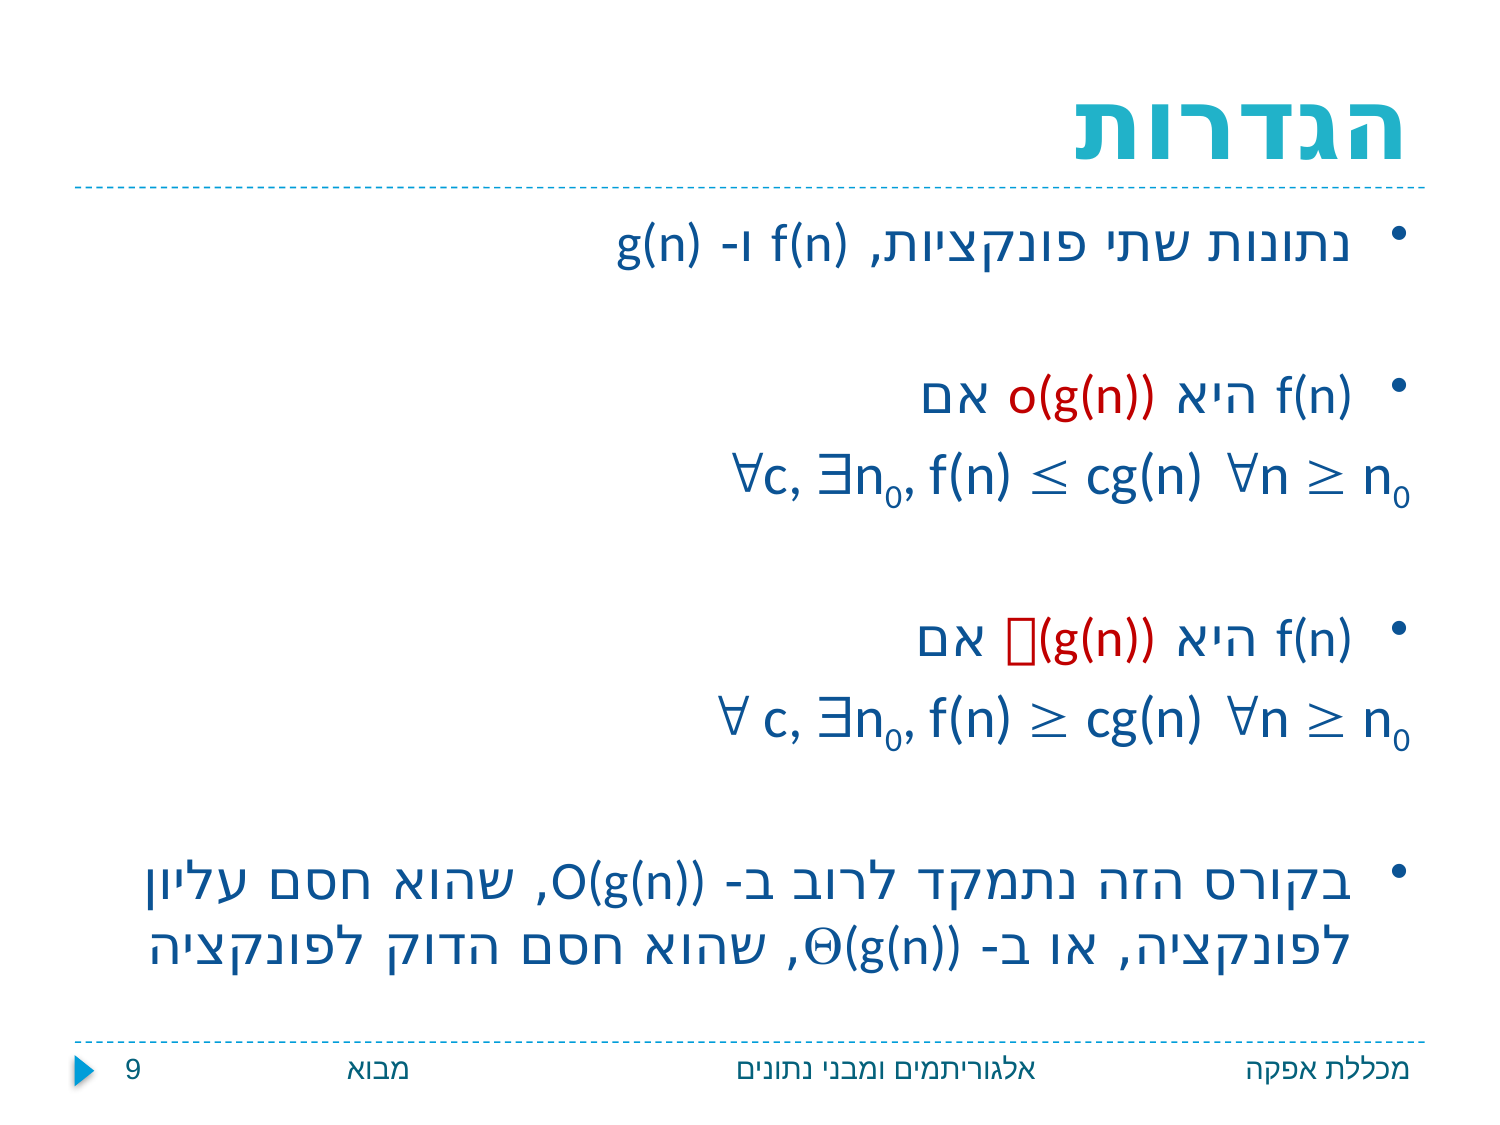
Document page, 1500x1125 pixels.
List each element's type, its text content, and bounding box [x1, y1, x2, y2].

slide_number מכללת אפקה [1051, 1042, 1426, 1103]
list נתונות שתי פונקציות, f(n) ו- g(n) f(n) היא o(g(n)) אם c, n0, f(n)  cg(n) n  n0 f(n) היא (g(n)) אם  c, n0, f(n)  cg(n) n  n0 בקורס הזה נתמקד לרוב ב- O(g(n)), שהוא חסם עליון לפונקציה, או ב- (g(n)), שהוא חסם הדוק לפונקציה [75, 200, 1425, 1010]
title הגדרות [75, 50, 1425, 188]
slide_number מבוא 9 [100, 1042, 426, 1103]
footer אלגוריתמים ומבני נתונים [475, 1042, 1051, 1103]
